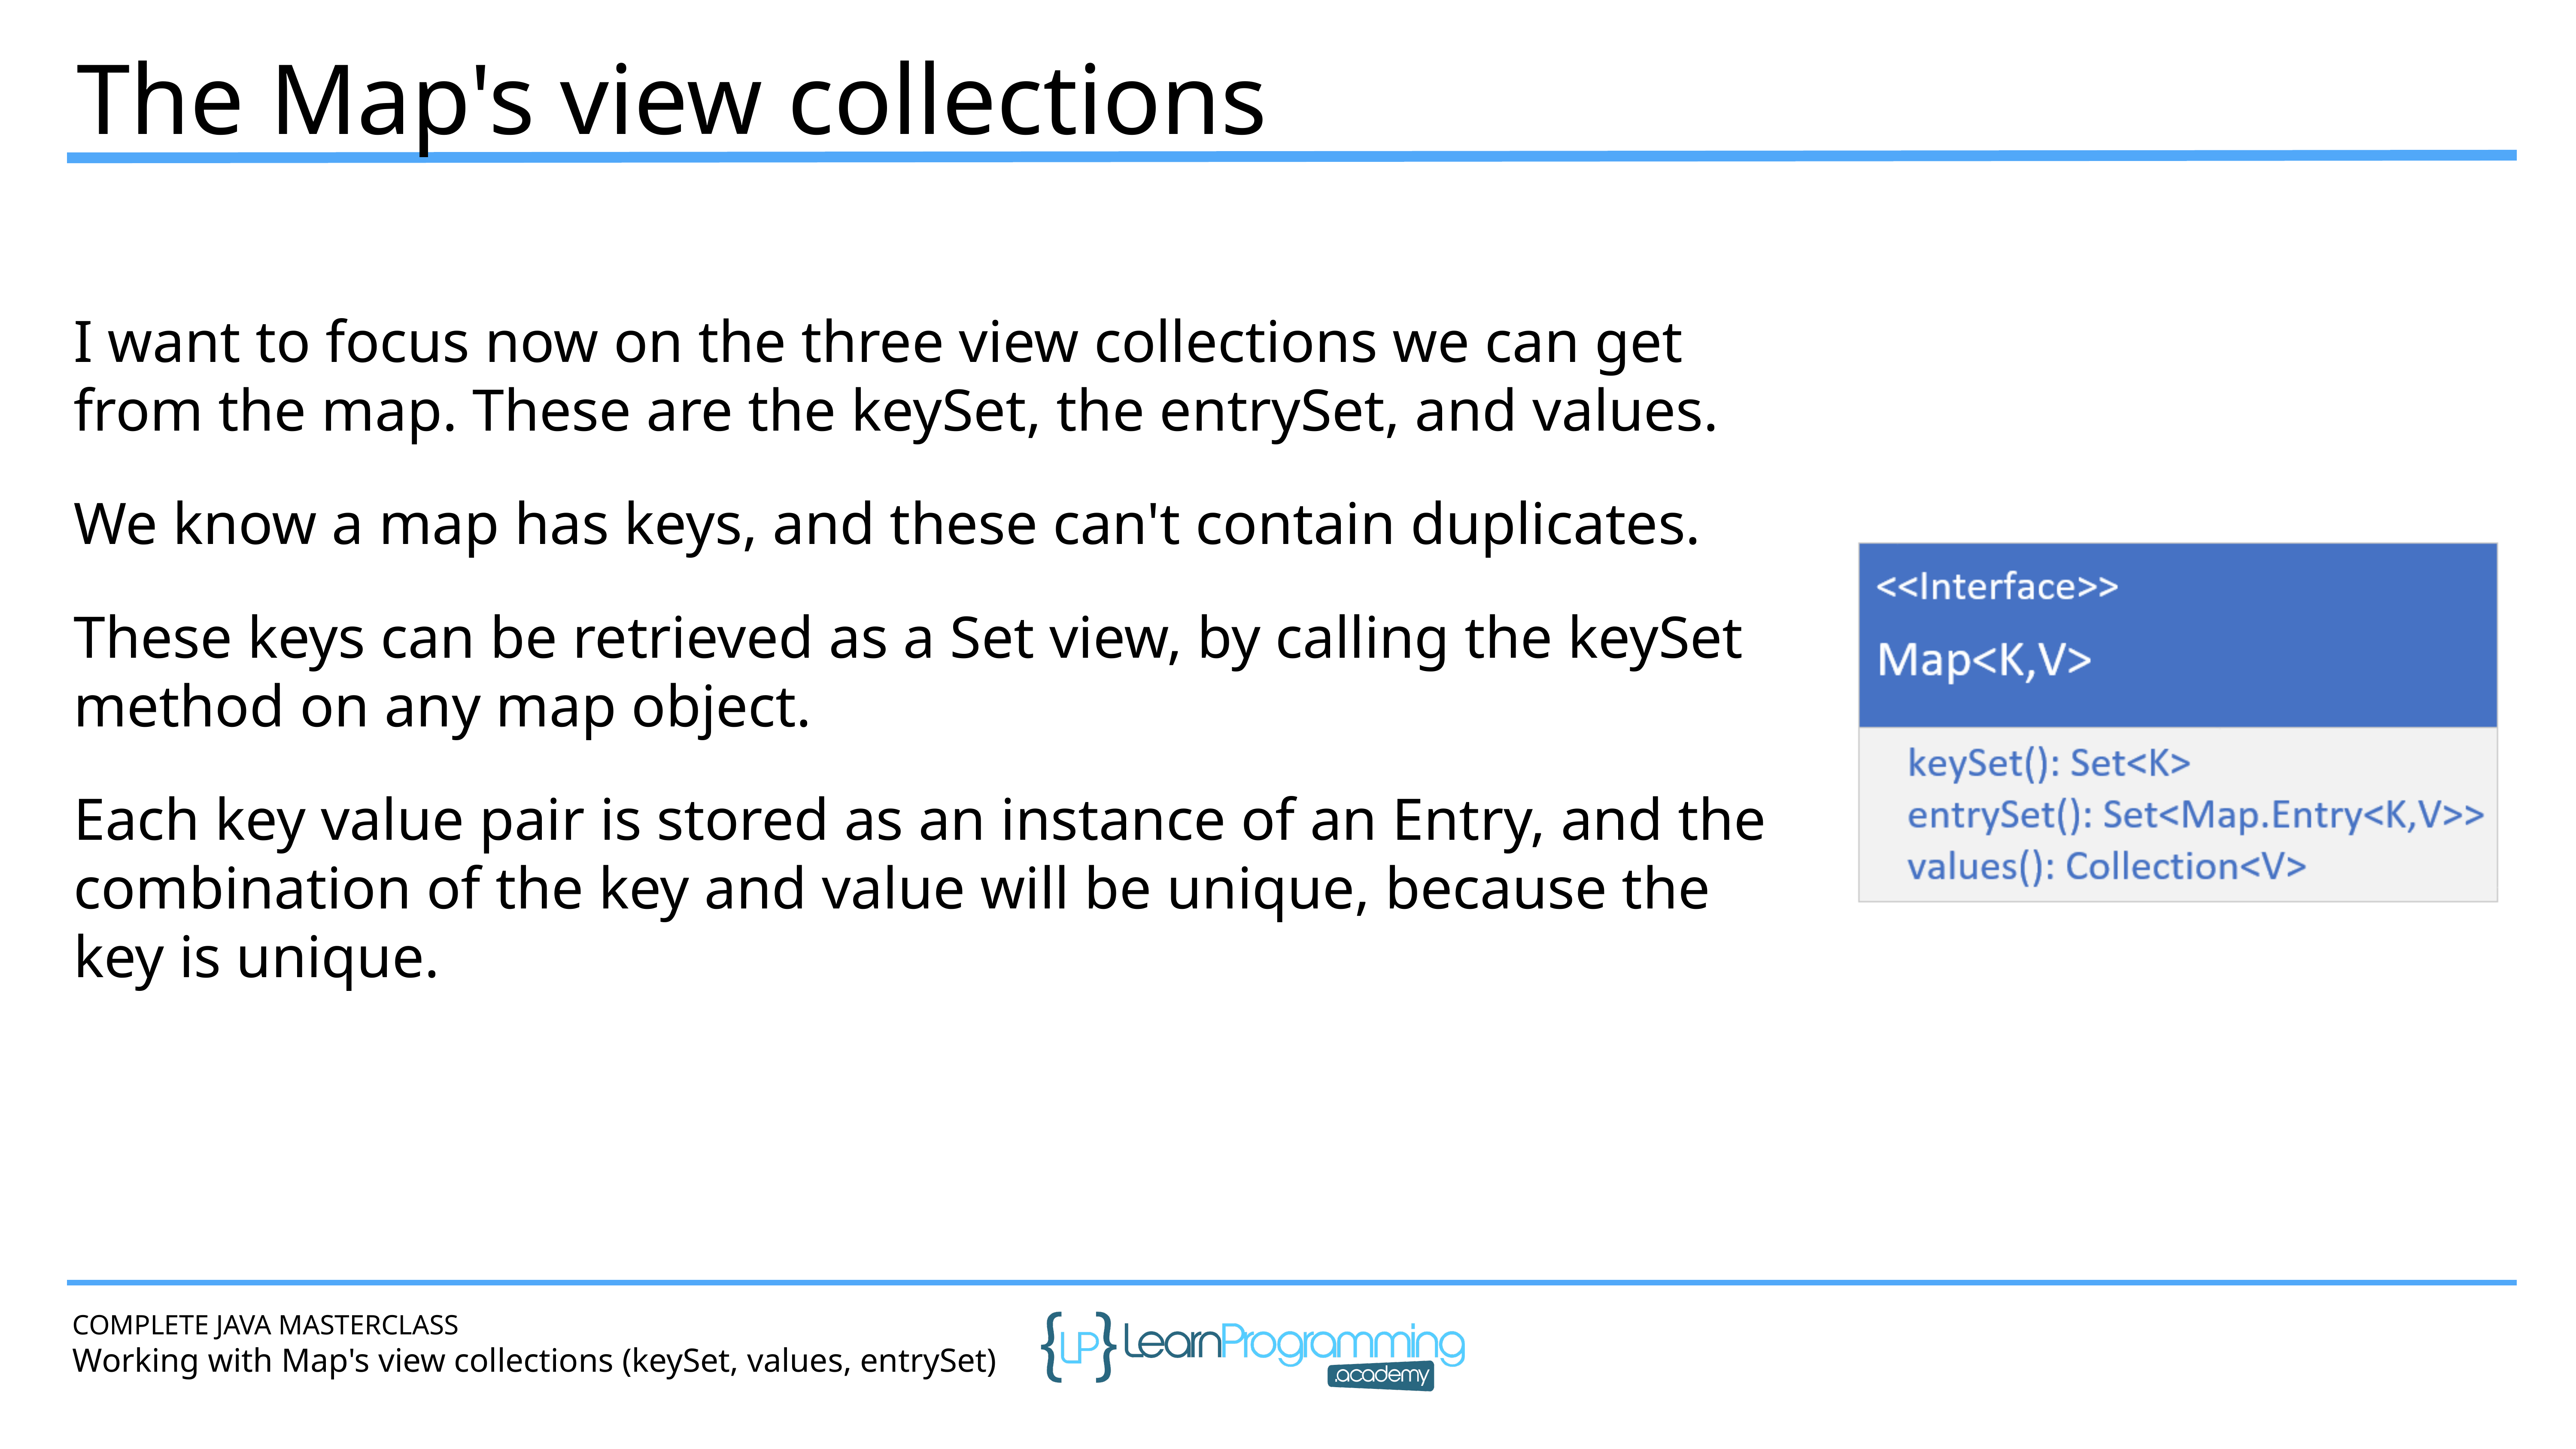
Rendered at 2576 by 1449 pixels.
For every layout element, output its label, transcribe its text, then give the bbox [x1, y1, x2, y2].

text_box COMPLETE JAVA MASTERCLASS Working with Map's view collections (keySet, values, entrySet) [67, 1302, 1030, 1384]
text_box I want to focus now on the three view collections we can get from the map. These are the keySet, the entrySet, and values. We know a map has keys, and these can't contain duplicates. These keys can be retrieved as a Set view, by calling the keySet method on any map object. Each key value pair is stored as an instance of an Entry, and the combination of the key and value will be unique, because the key is unique. [67, 301, 1818, 1139]
text_box The Map's view collections [71, 32, 1273, 159]
picture [1032, 1302, 1477, 1400]
picture [1849, 532, 2509, 917]
